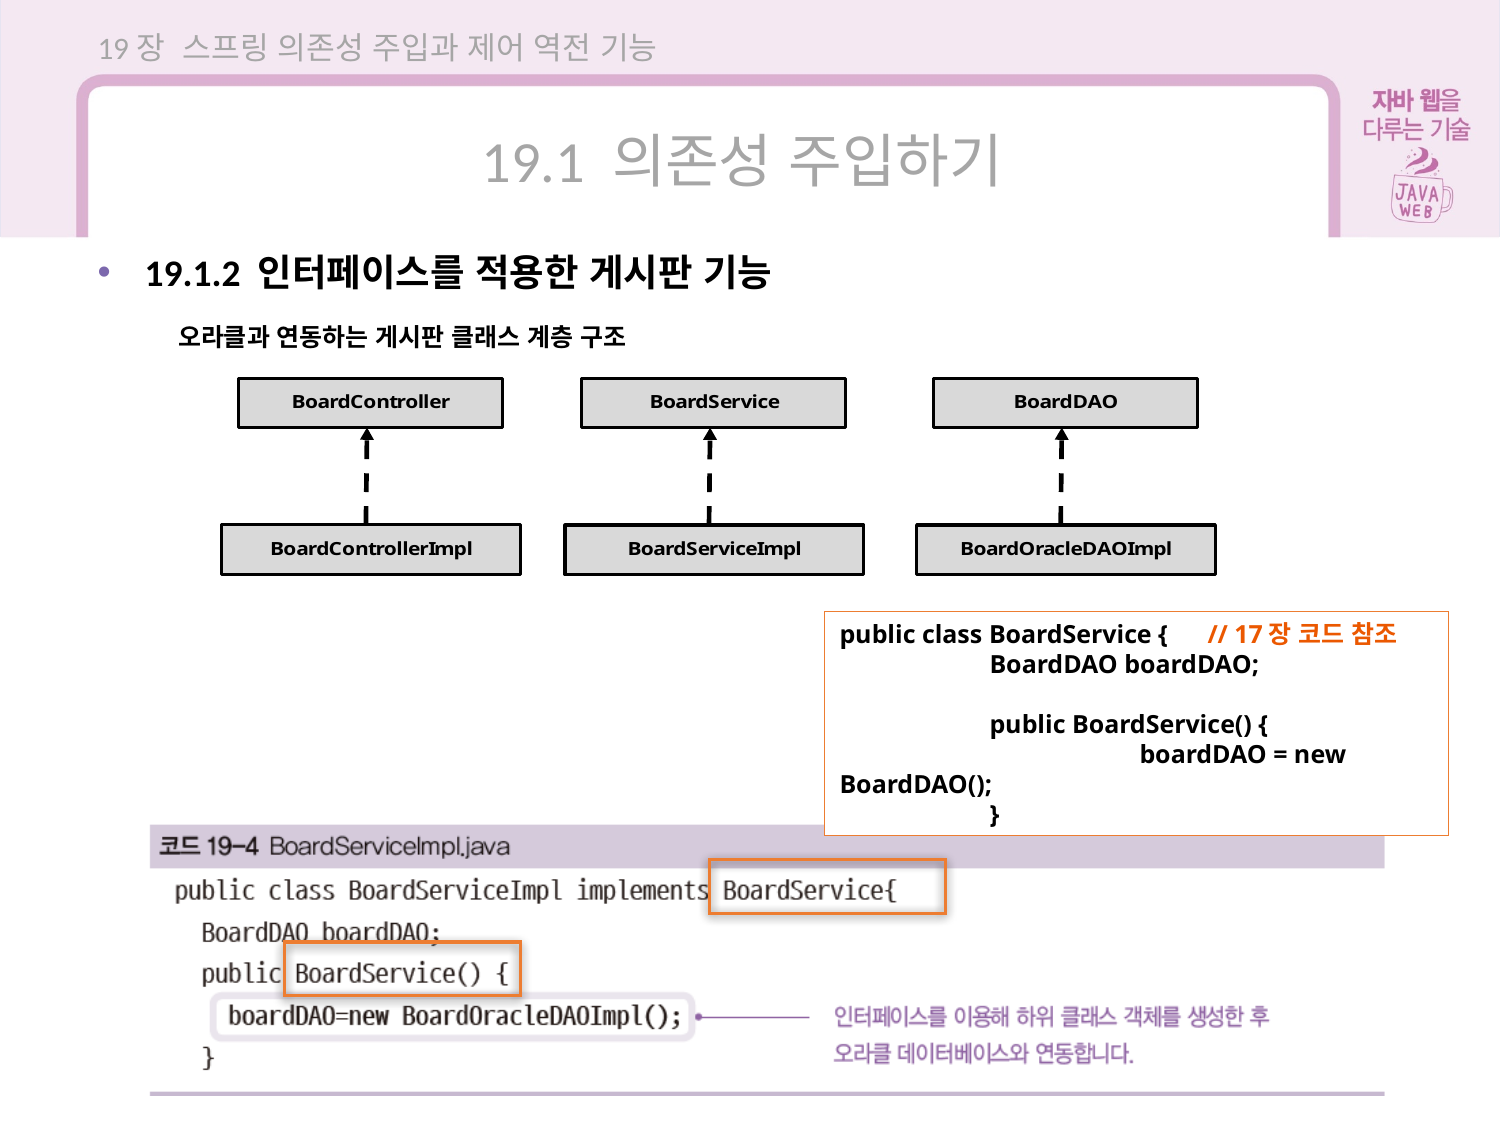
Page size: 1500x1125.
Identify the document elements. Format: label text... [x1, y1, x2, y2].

picture [0, 0, 1500, 1125]
text_box 19.1.2 인터페이스를 적용한 게시판 기능 [82, 218, 1402, 302]
text_box 19장 스프링 의존성 주입과 제어 역전 기능 [82, 0, 1133, 74]
text_box 19.1 의존성 주입하기 [217, 117, 1268, 202]
text_box public class BoardService { // 17장 코드 참조 BoardDAO boardDAO; public BoardService() { boardDAO = new BoardDAO(); } [824, 611, 1449, 836]
text_box 오라클과 연동하는 게시판 클래스 계층 구조 [163, 313, 969, 359]
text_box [182, 359, 1218, 629]
